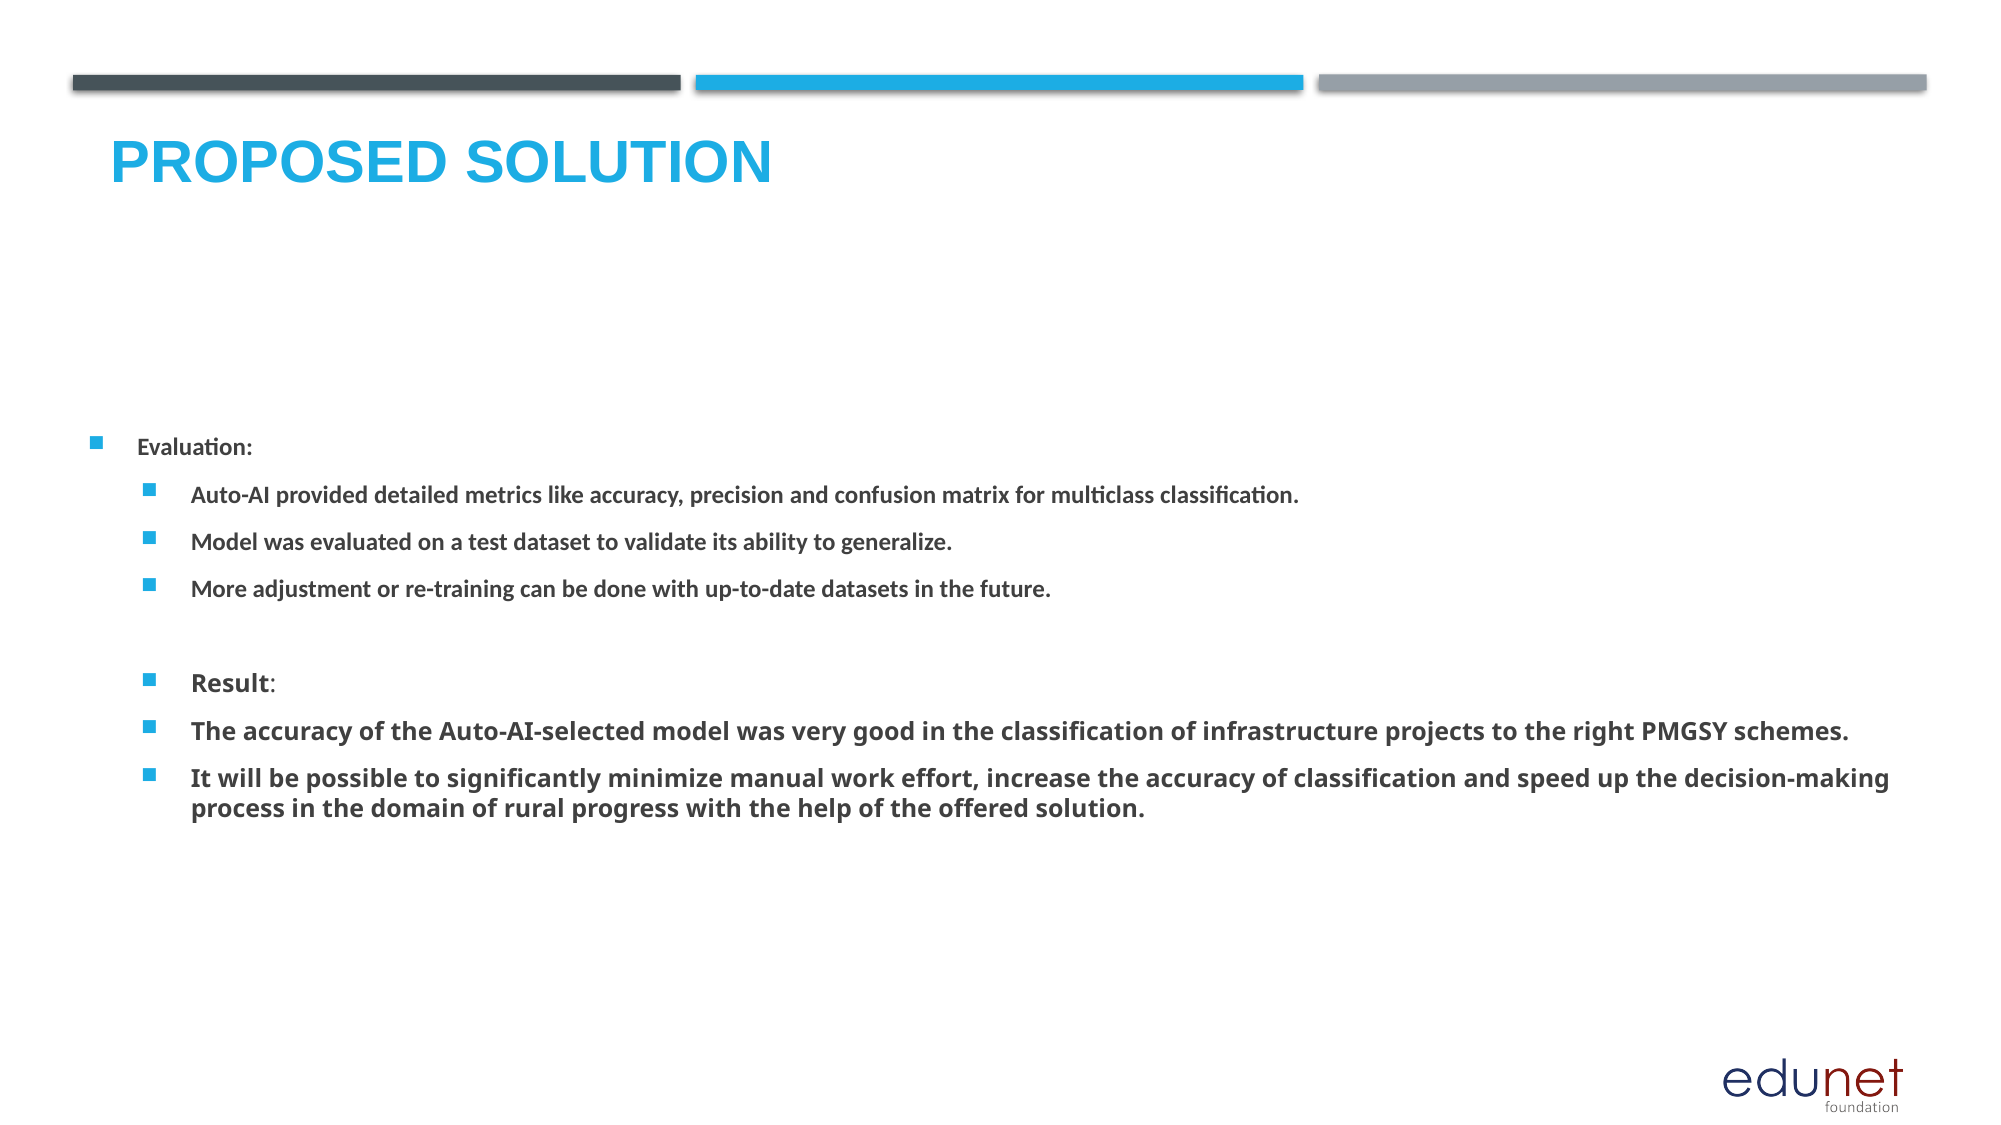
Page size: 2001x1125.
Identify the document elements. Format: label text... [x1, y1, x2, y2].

list Evaluation: Auto-AI provided detailed metrics like accuracy, precision and confusion matrix for multiclass classification. Model was evaluated on a test dataset to validate its ability to generalize. More adjustment or re-training can be done with up-to-date datasets in the future. Result: The accuracy of the Auto-AI-selected model was very good in the classification of infrastructure projects to the right PMGSY schemes. It will be possible to significantly minimize manual work effort, increase the accuracy of classification and speed up the decision-making process in the domain of rural progress with the help of the offered solution. [72, 178, 1978, 1091]
picture [1719, 1091, 1905, 1116]
title Proposed Solution [95, 115, 1905, 178]
